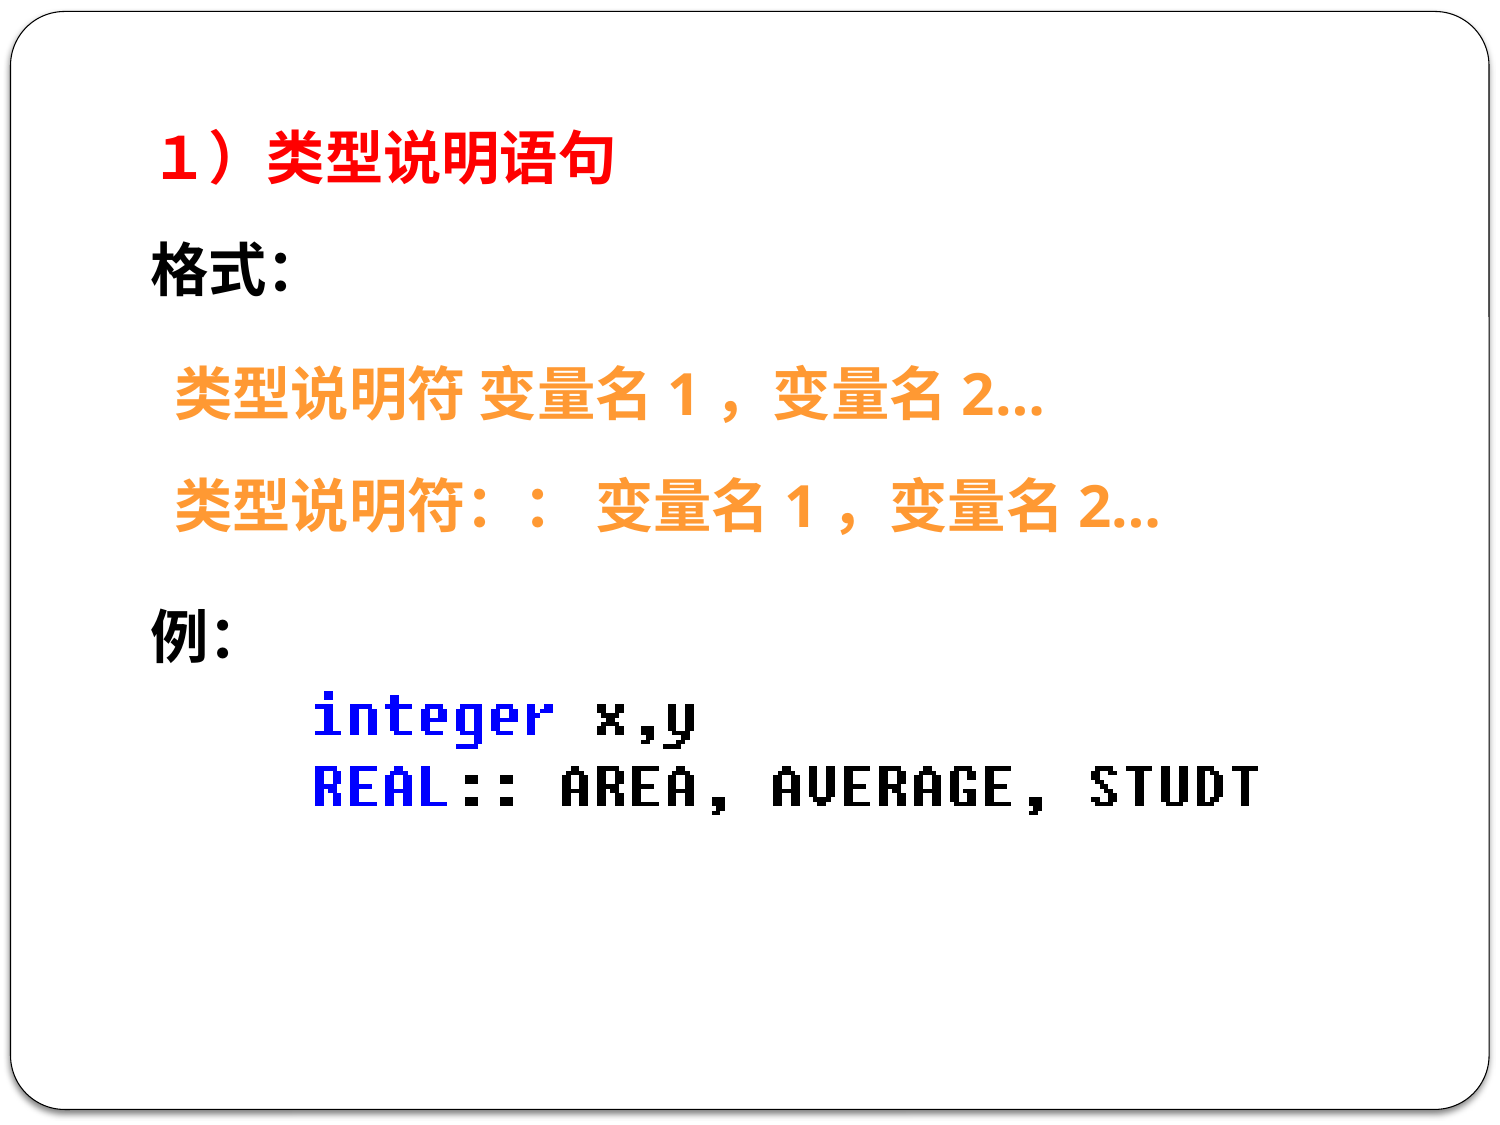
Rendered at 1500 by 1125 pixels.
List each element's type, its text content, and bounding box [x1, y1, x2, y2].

picture [288, 656, 1294, 830]
text_box １）类型说明语句 格式： [135, 106, 987, 311]
text_box 类型说明符 变量名1，变量名2… 类型说明符：： 变量名1，变量名2… [159, 343, 1199, 547]
text_box 例： [135, 586, 1175, 678]
